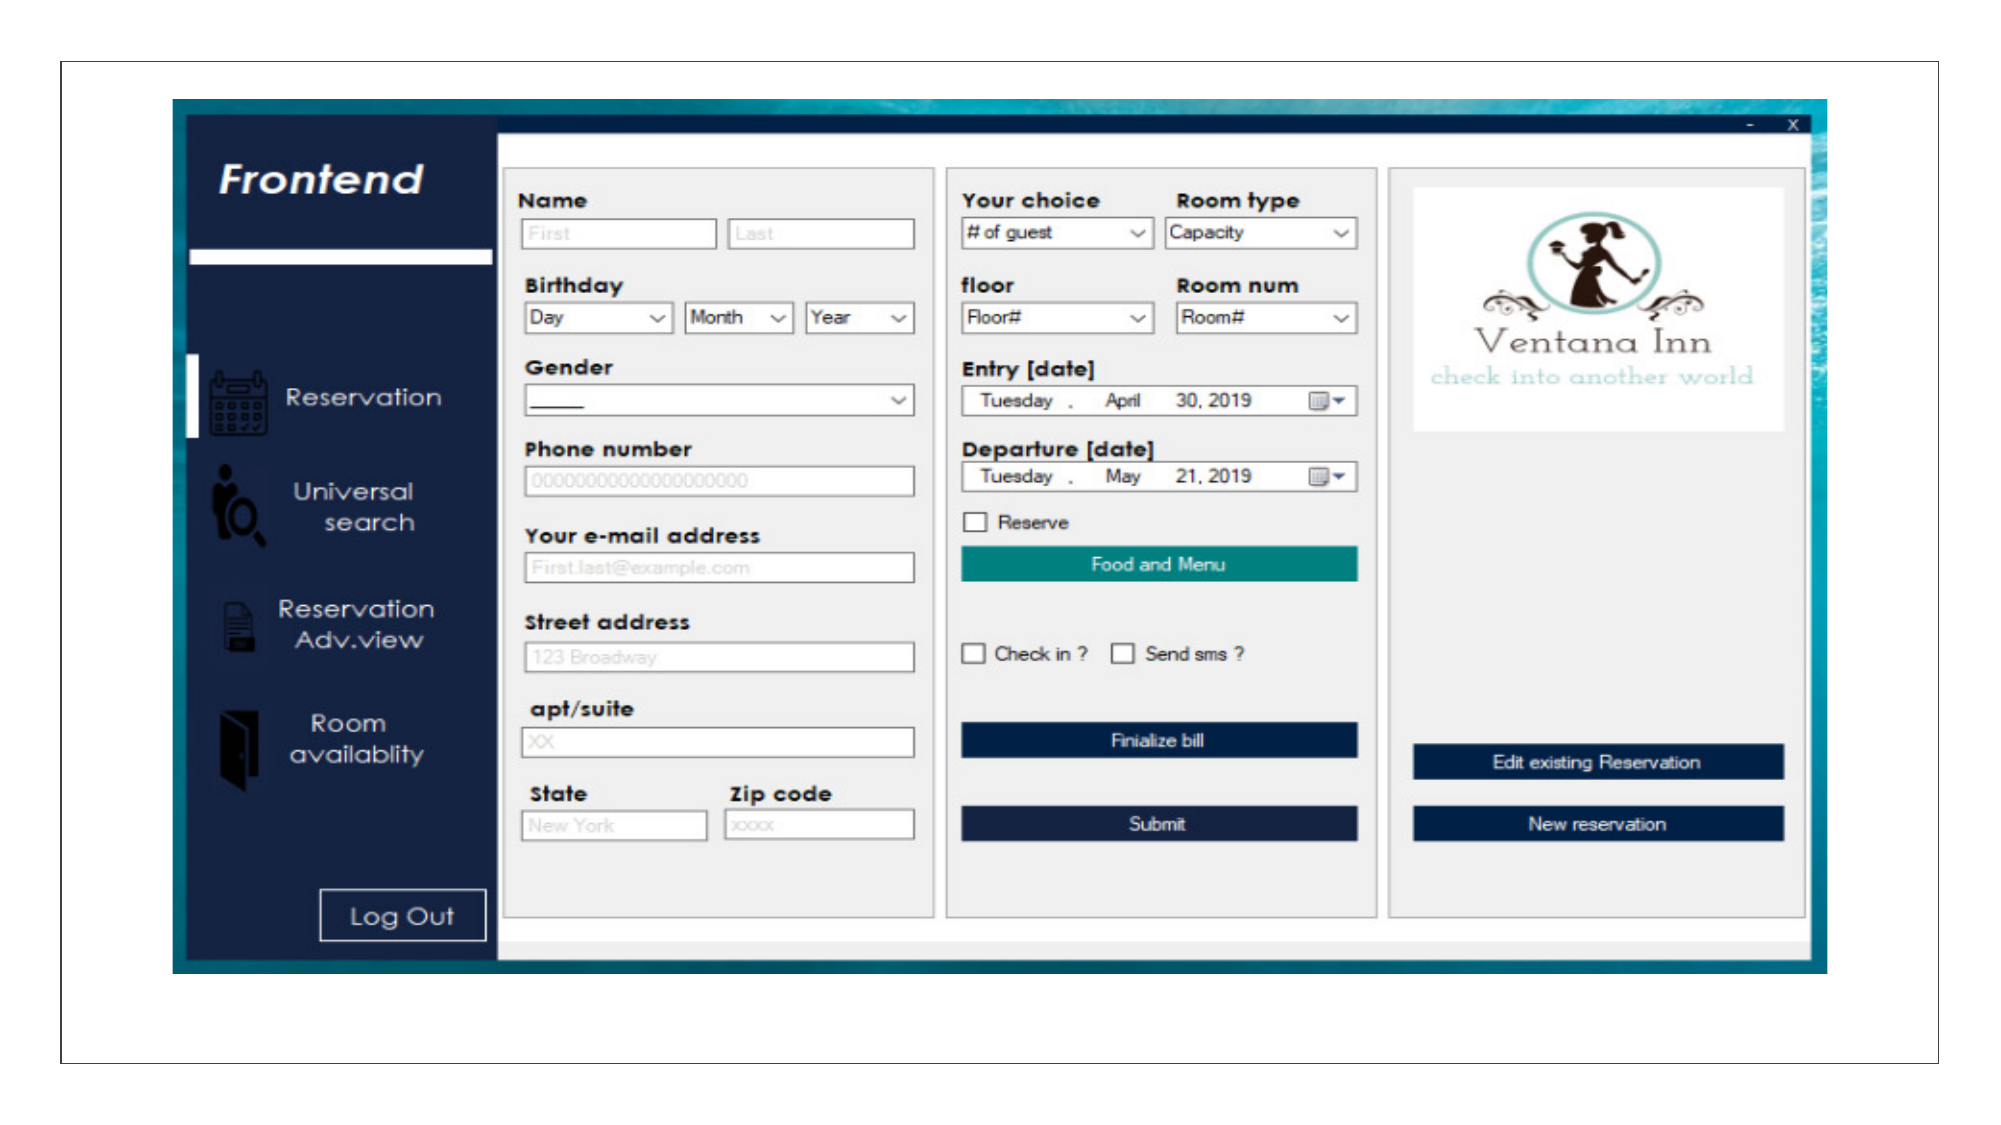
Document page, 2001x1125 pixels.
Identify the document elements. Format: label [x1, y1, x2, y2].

list [172, 99, 1828, 974]
